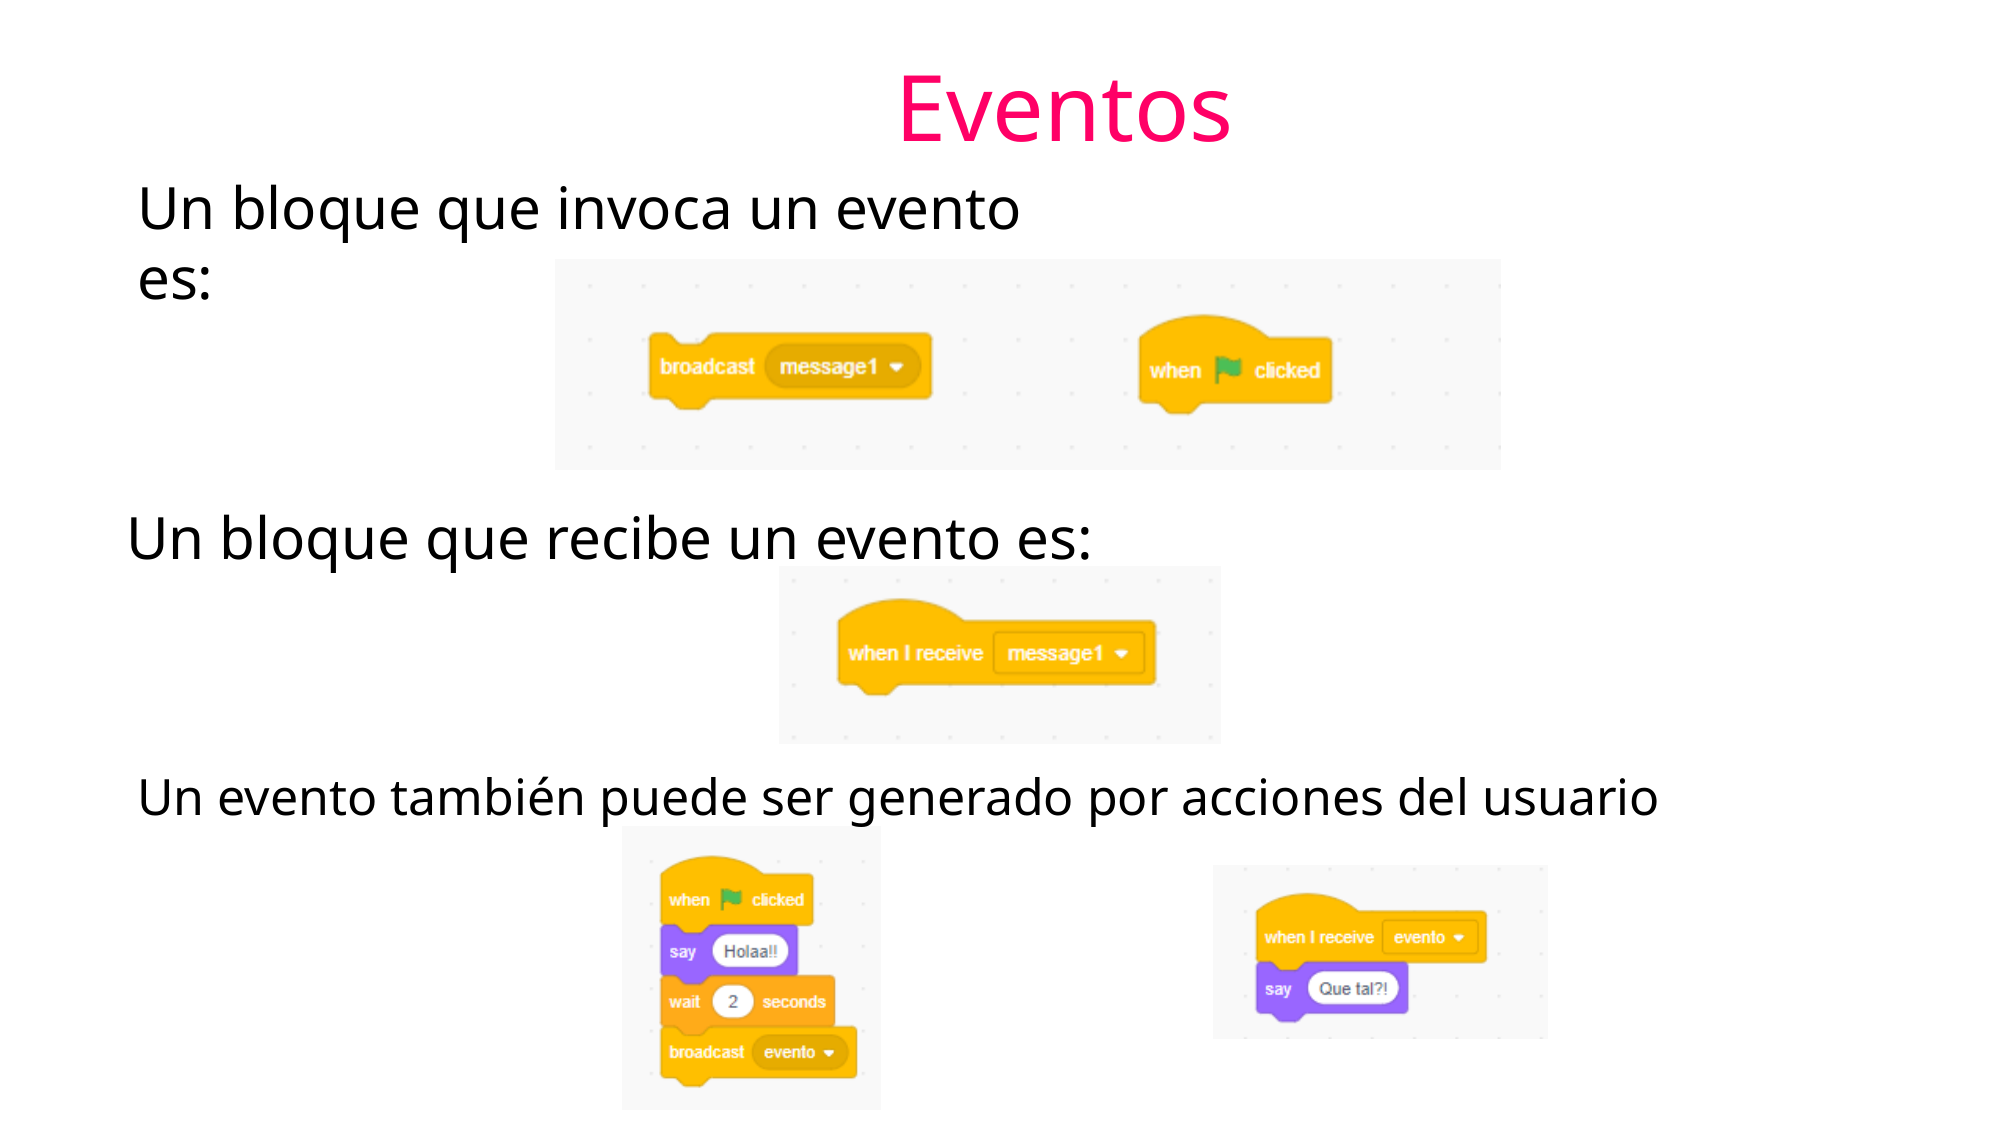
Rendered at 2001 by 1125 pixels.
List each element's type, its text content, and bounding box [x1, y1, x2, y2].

text_box Un bloque que recibe un evento es: [111, 493, 1112, 579]
picture [779, 566, 1221, 744]
picture [622, 826, 881, 1110]
picture [555, 259, 1501, 470]
text_box Un evento también puede ser generado por acciones del usuario [122, 757, 1758, 833]
picture [1213, 865, 1548, 1039]
title Eventos [880, 28, 1251, 194]
text_box Un bloque que invoca un evento es: [122, 163, 1123, 319]
